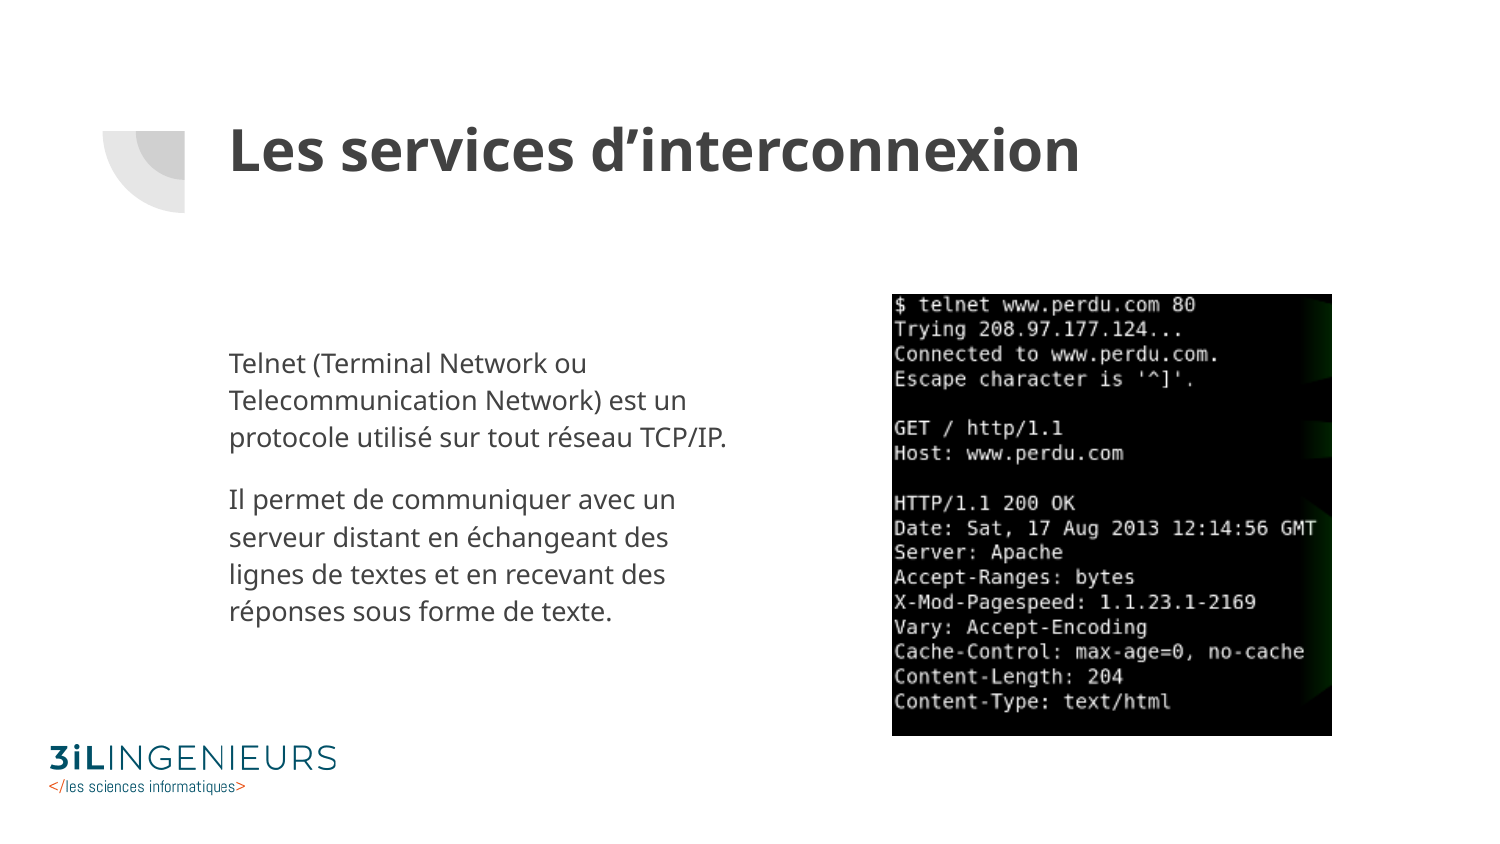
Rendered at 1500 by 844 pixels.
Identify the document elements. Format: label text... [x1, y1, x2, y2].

title Les services d’interconnexion [213, 98, 1368, 263]
picture [49, 743, 336, 797]
list Telnet (Terminal Network ou Telecommunication Network) est un protocole utilisé sur tout réseau TCP/IP. Il permet de communiquer avec un serveur distant en échangeant des lignes de textes et en recevant des réponses sous forme de texte. [213, 326, 750, 744]
picture [891, 294, 1332, 736]
